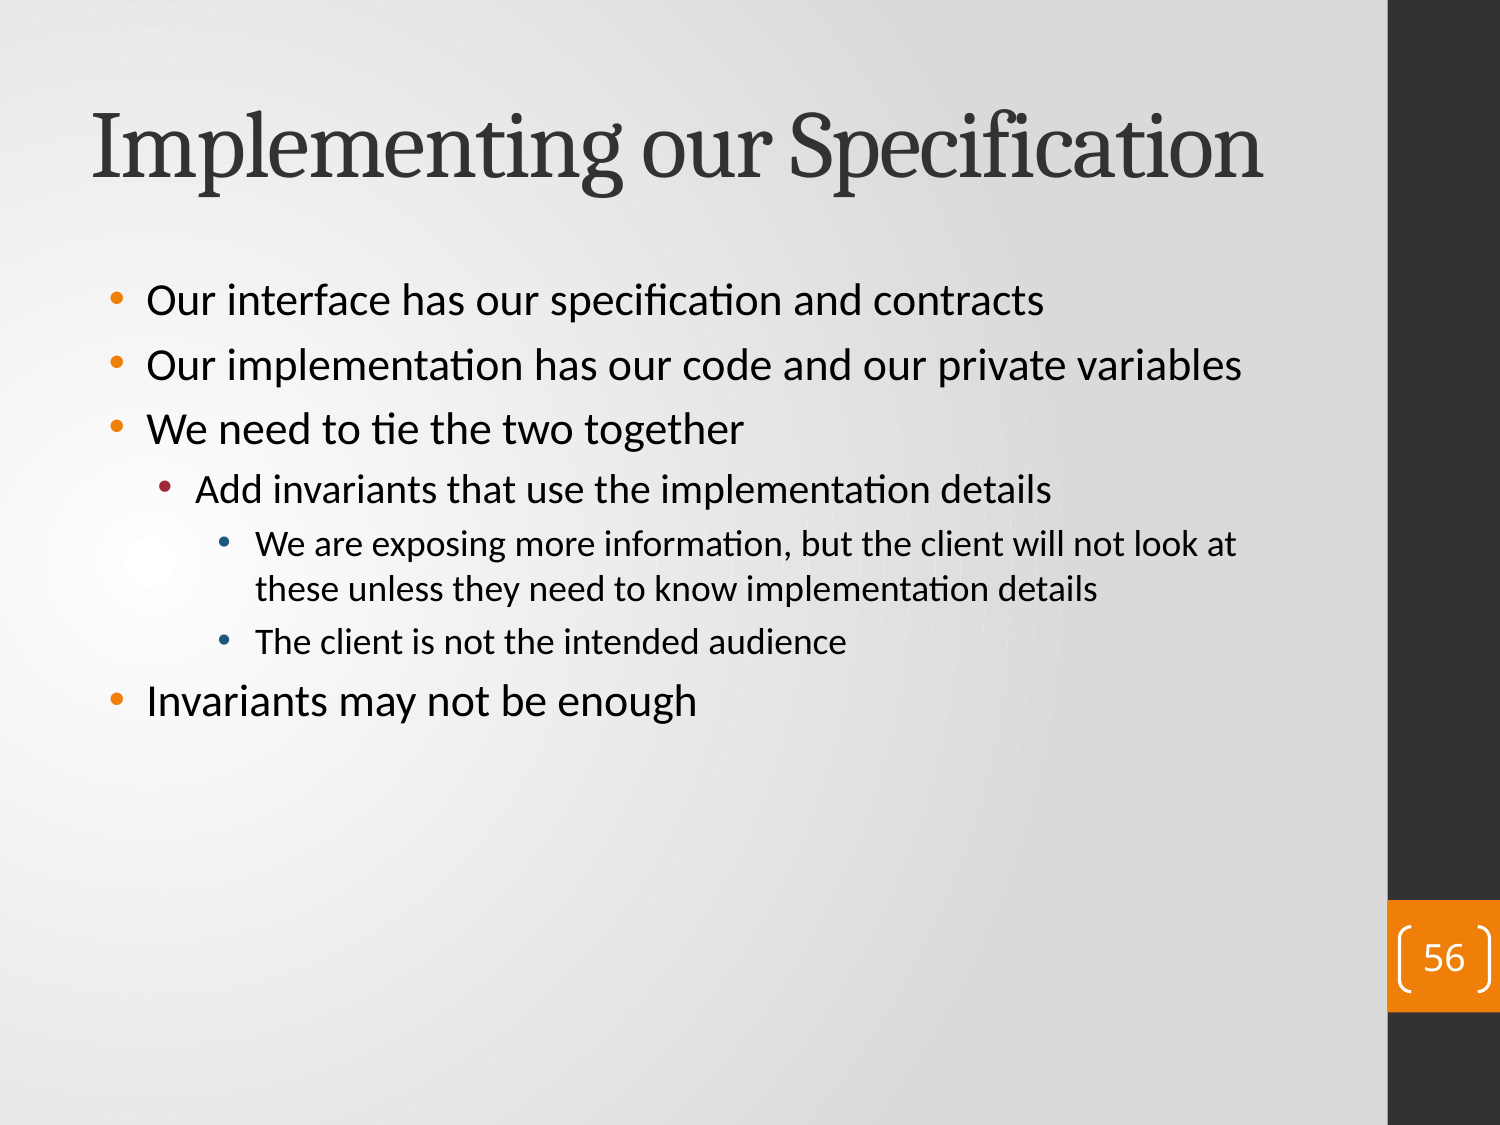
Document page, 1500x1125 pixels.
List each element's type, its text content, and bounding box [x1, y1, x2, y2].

list Our interface has our specification and contracts Our implementation has our code and our private variables We need to tie the two together Add invariants that use the implementation details We are exposing more information, but the client will not look at these unless they need to know implementation details The client is not the intended audience Invariants may not be enough [75, 262, 1325, 1050]
title Implementing our Specification [75, 45, 1325, 233]
slide_number 56 [1397, 925, 1492, 994]
